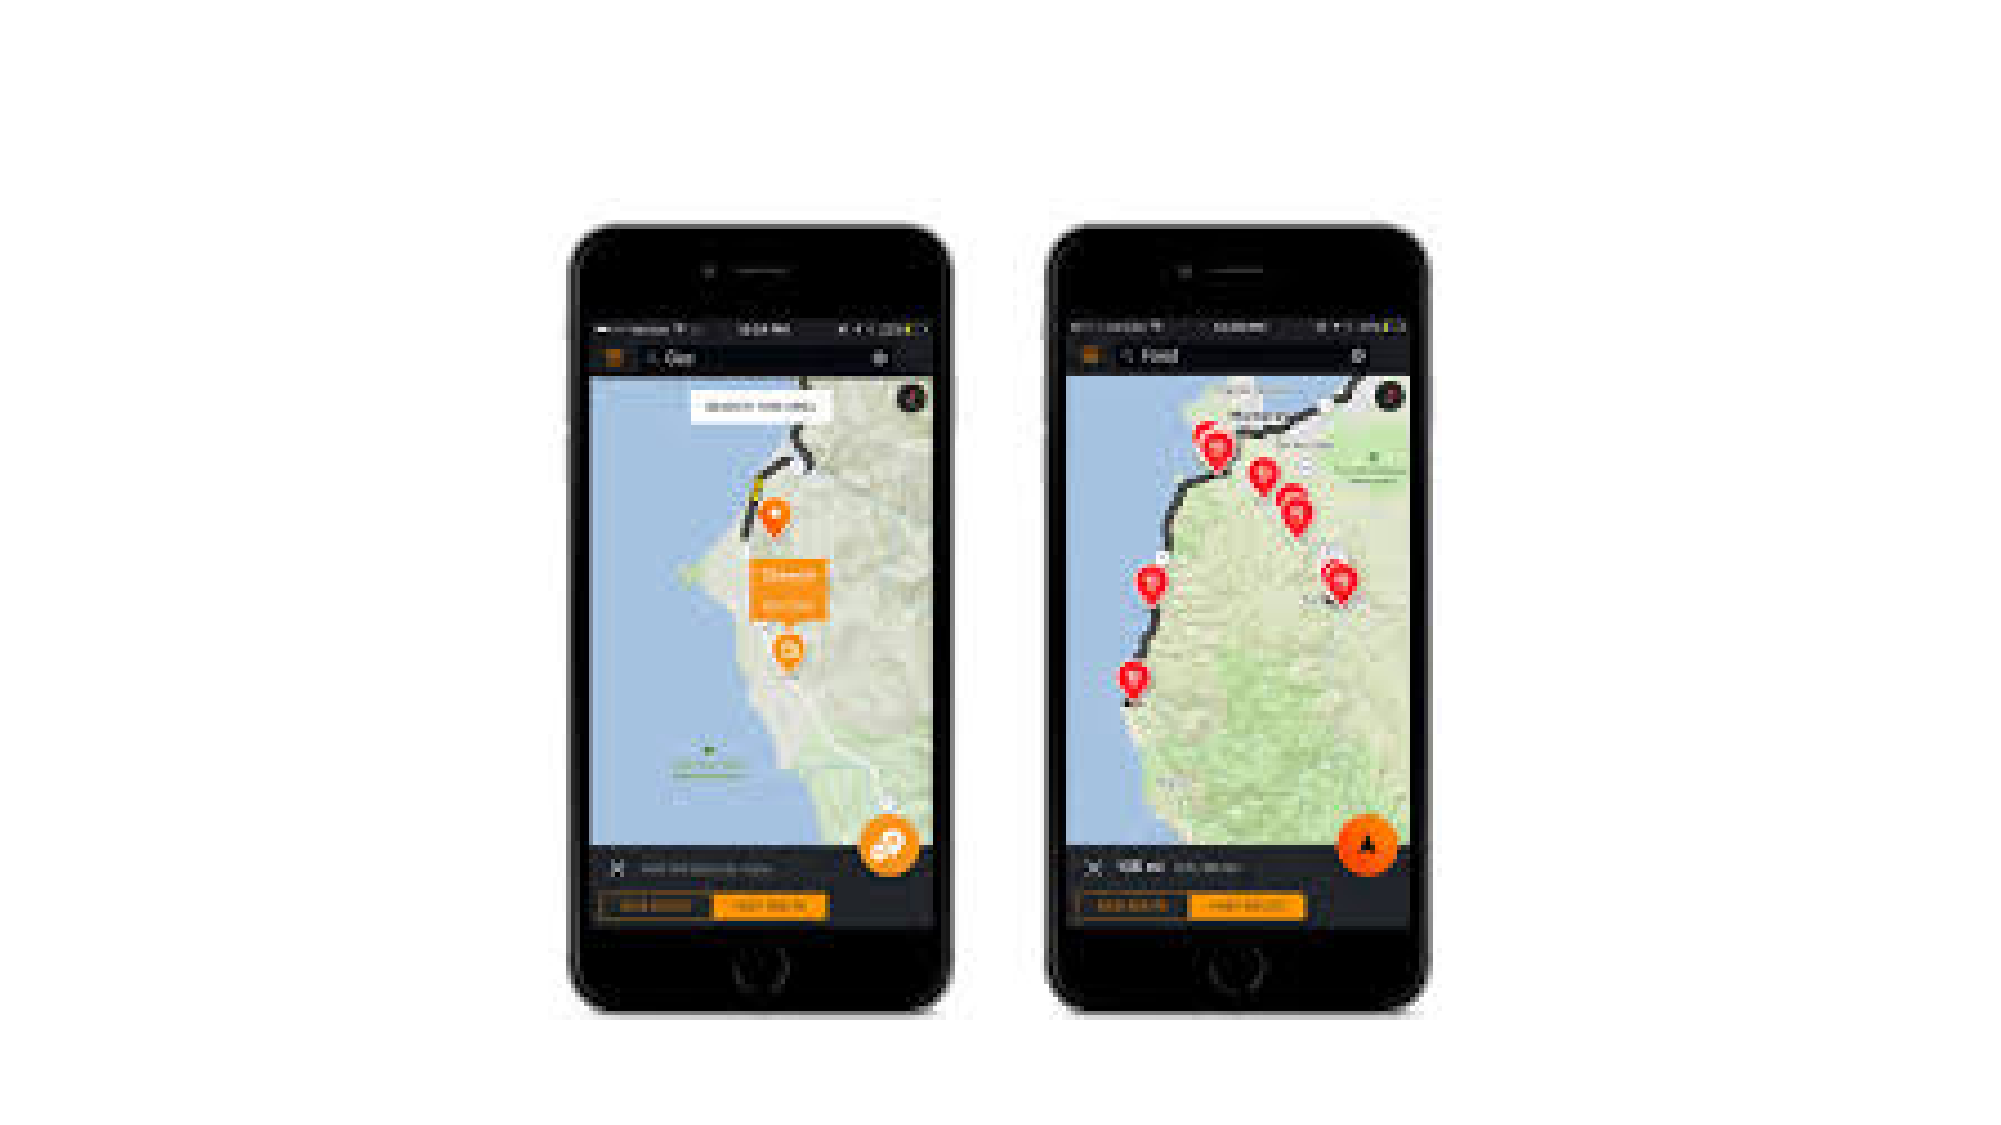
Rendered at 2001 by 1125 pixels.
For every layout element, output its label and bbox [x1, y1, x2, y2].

picture [406, 198, 1594, 1047]
